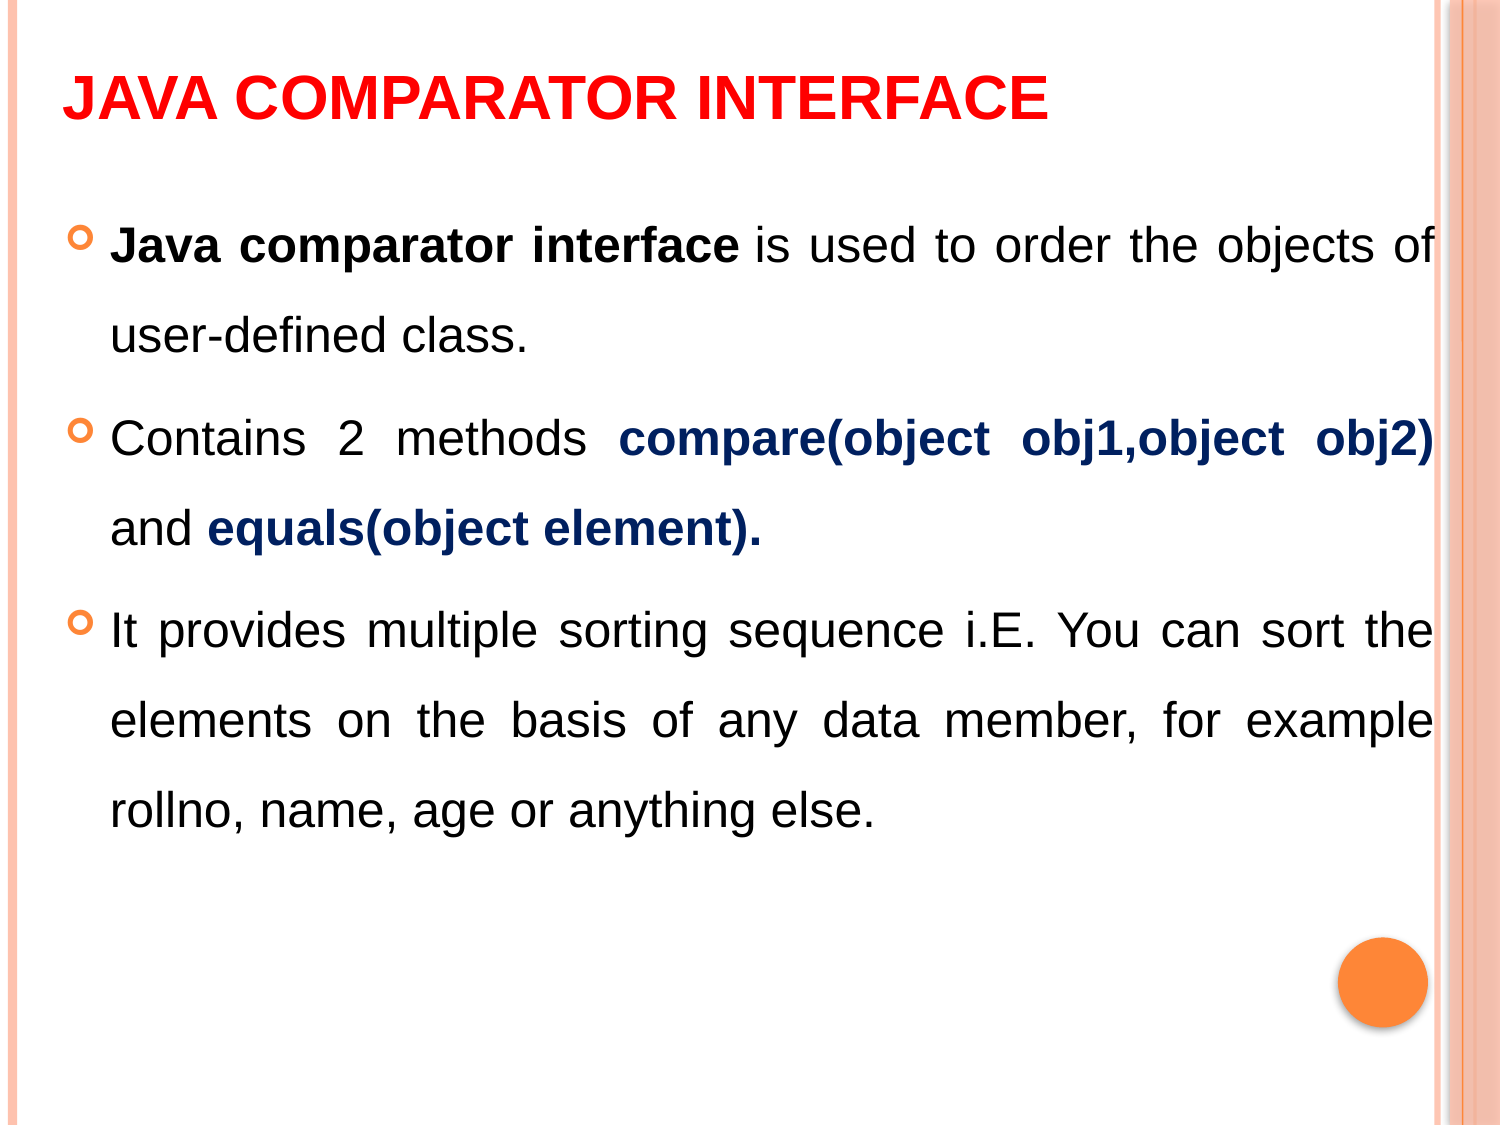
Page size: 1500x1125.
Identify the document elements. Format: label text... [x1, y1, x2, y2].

list Java comparator interface is used to order the objects of user-defined class. Contains 2 methods compare(object obj1,object obj2) and equals(object element). It provides multiple sorting sequence i.E. You can sort the elements on the basis of any data member, for example rollno, name, age or anything else. [50, 174, 1450, 1088]
title Java Comparator interface [47, 14, 1423, 140]
